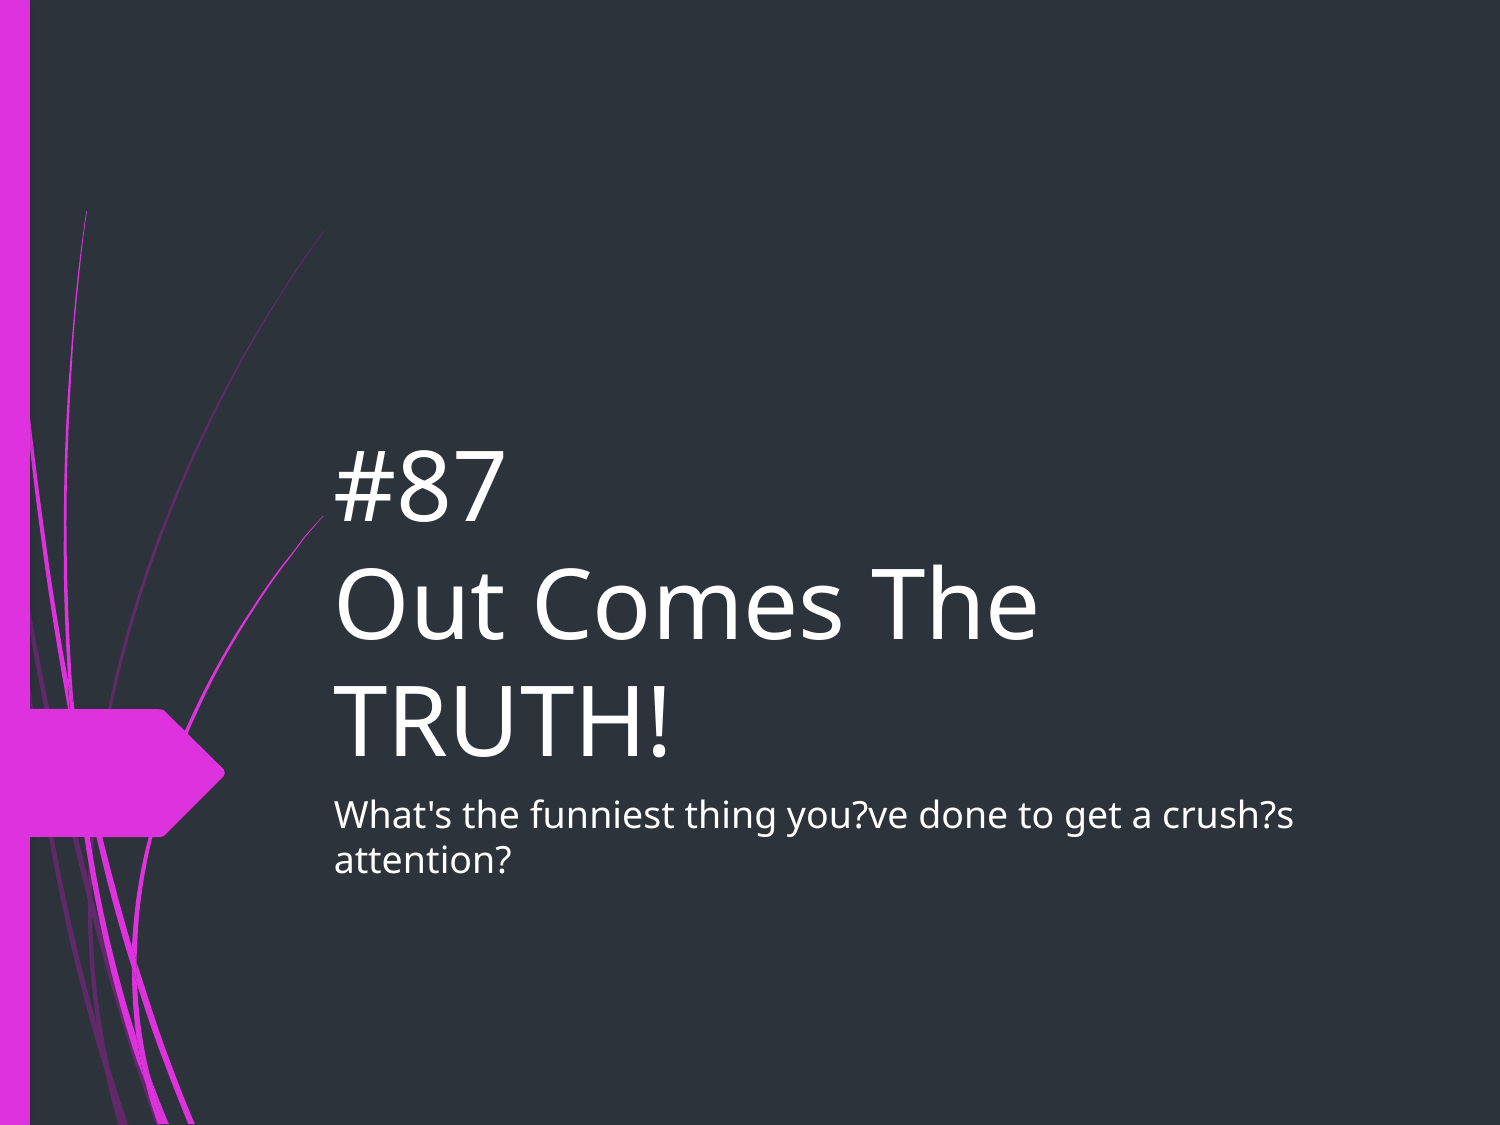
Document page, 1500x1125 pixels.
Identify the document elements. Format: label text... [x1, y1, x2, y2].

title #87 Out Comes The TRUTH! [318, 412, 1402, 783]
subtitle What's the funniest thing you?ve done to get a crush?s attention? [318, 783, 1402, 969]
